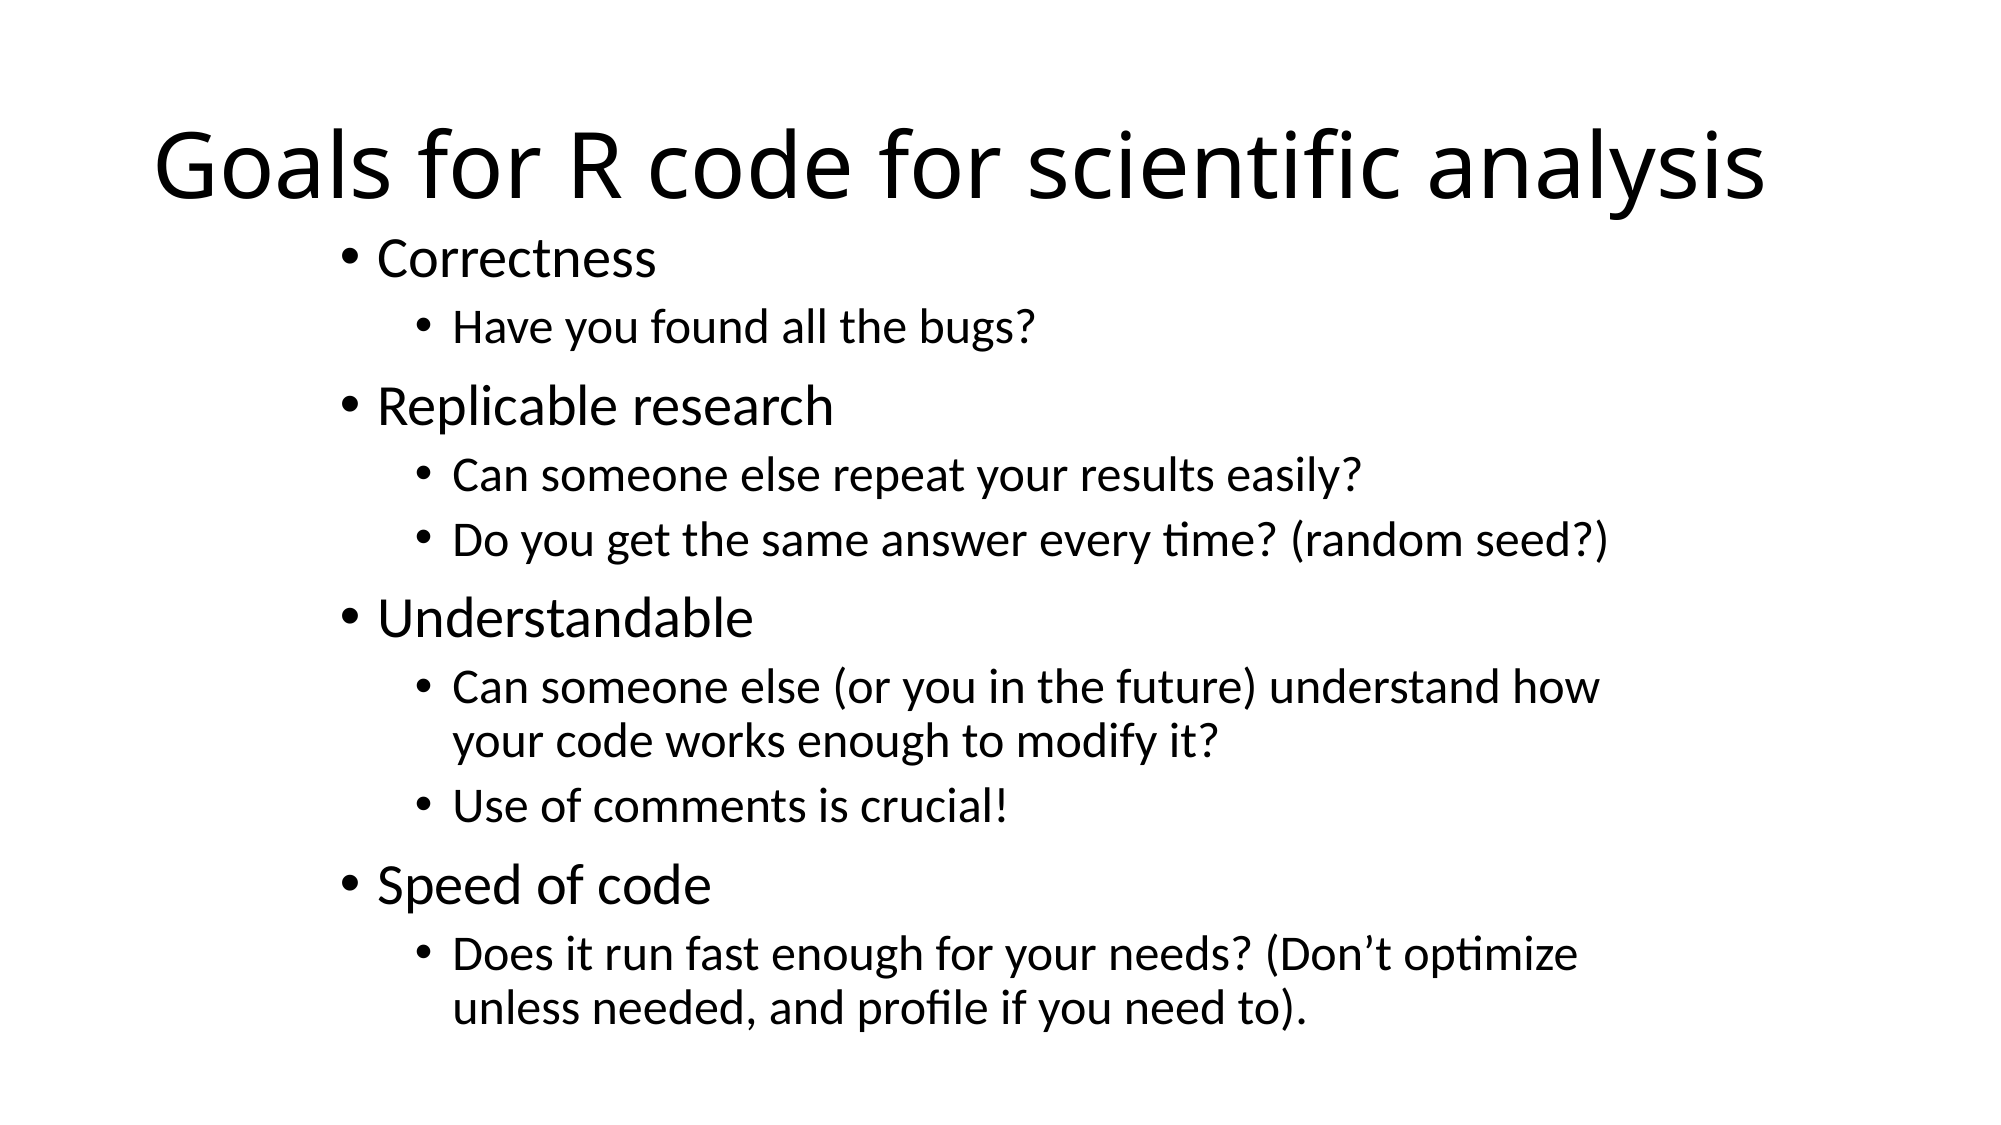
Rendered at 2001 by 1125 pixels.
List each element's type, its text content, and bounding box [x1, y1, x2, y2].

title Goals for R code for scientific analysis [137, 59, 1863, 278]
list Correctness Have you found all the bugs? Replicable research Can someone else repeat your results easily? Do you get the same answer every time? (random seed?) Understandable Can someone else (or you in the future) understand how your code works enough to modify it? Use of comments is crucial! Speed of code Does it run fast enough for your needs? (Don’t optimize unless needed, and profile if you need to). [324, 219, 1675, 1058]
